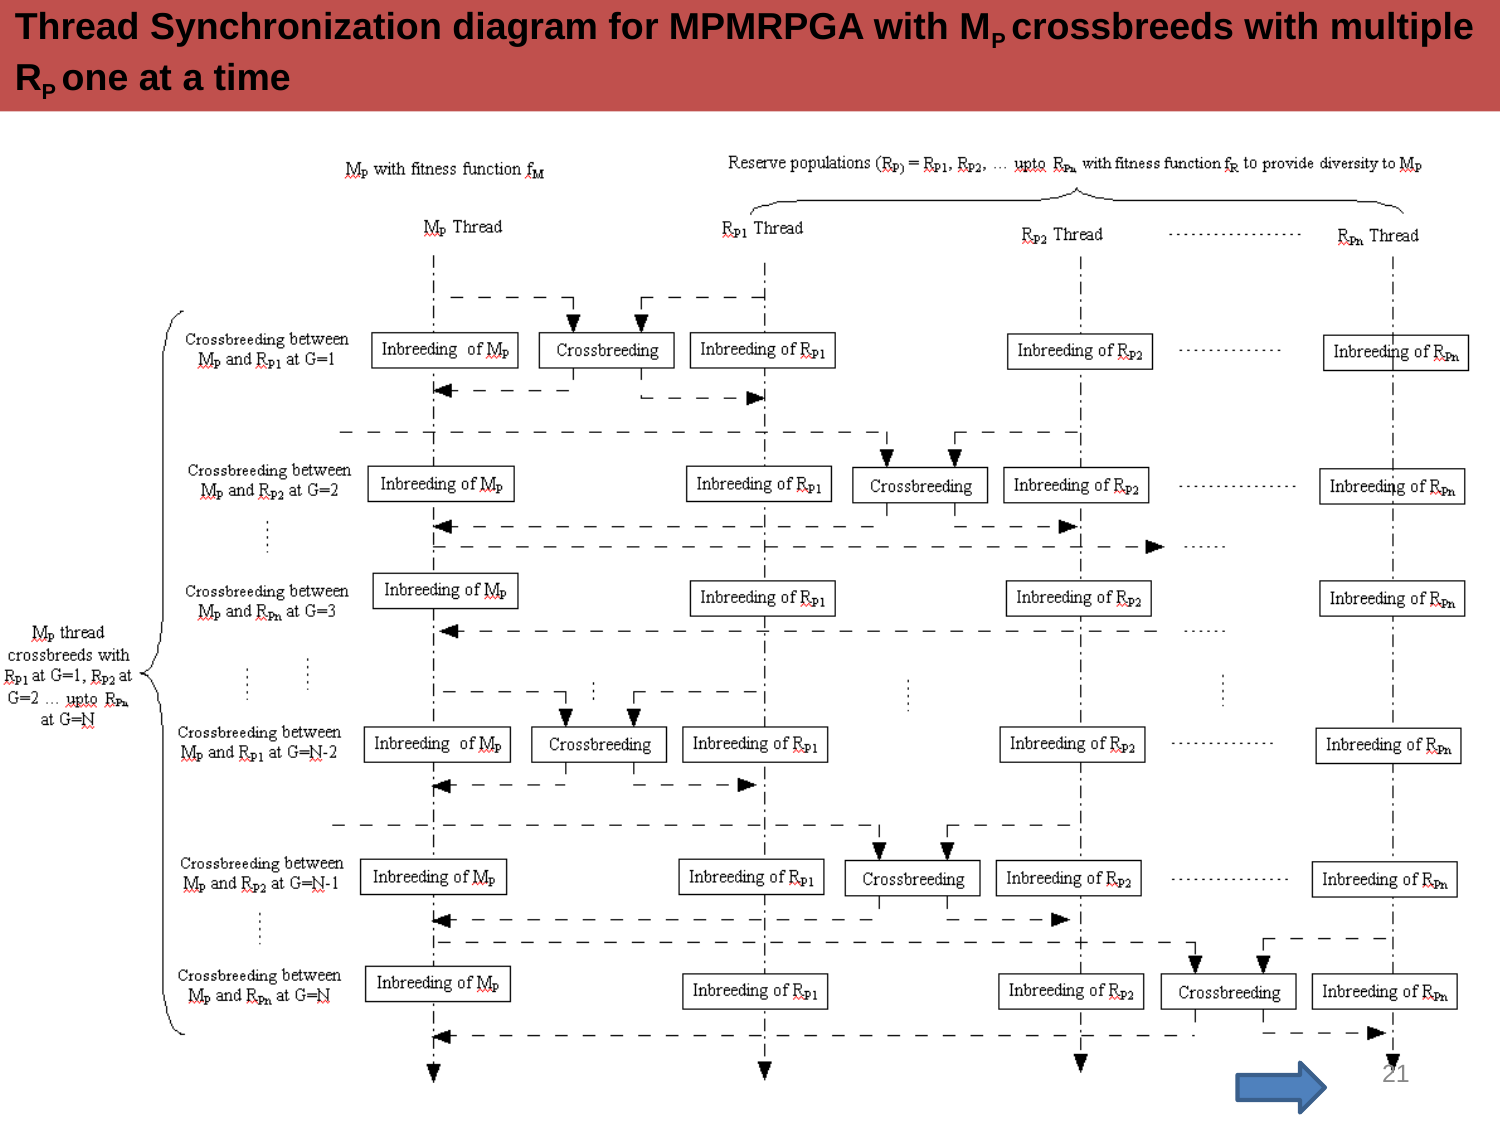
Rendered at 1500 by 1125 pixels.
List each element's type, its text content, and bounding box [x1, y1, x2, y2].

text_box [1297, 1103, 1313, 1115]
text_box Thread Synchronization diagram for MPMRPGA with MP crossbreeds with multiple RP one at a time [0, 0, 1500, 112]
slide_number 21 [1074, 1097, 1425, 1103]
picture [0, 141, 1500, 1088]
